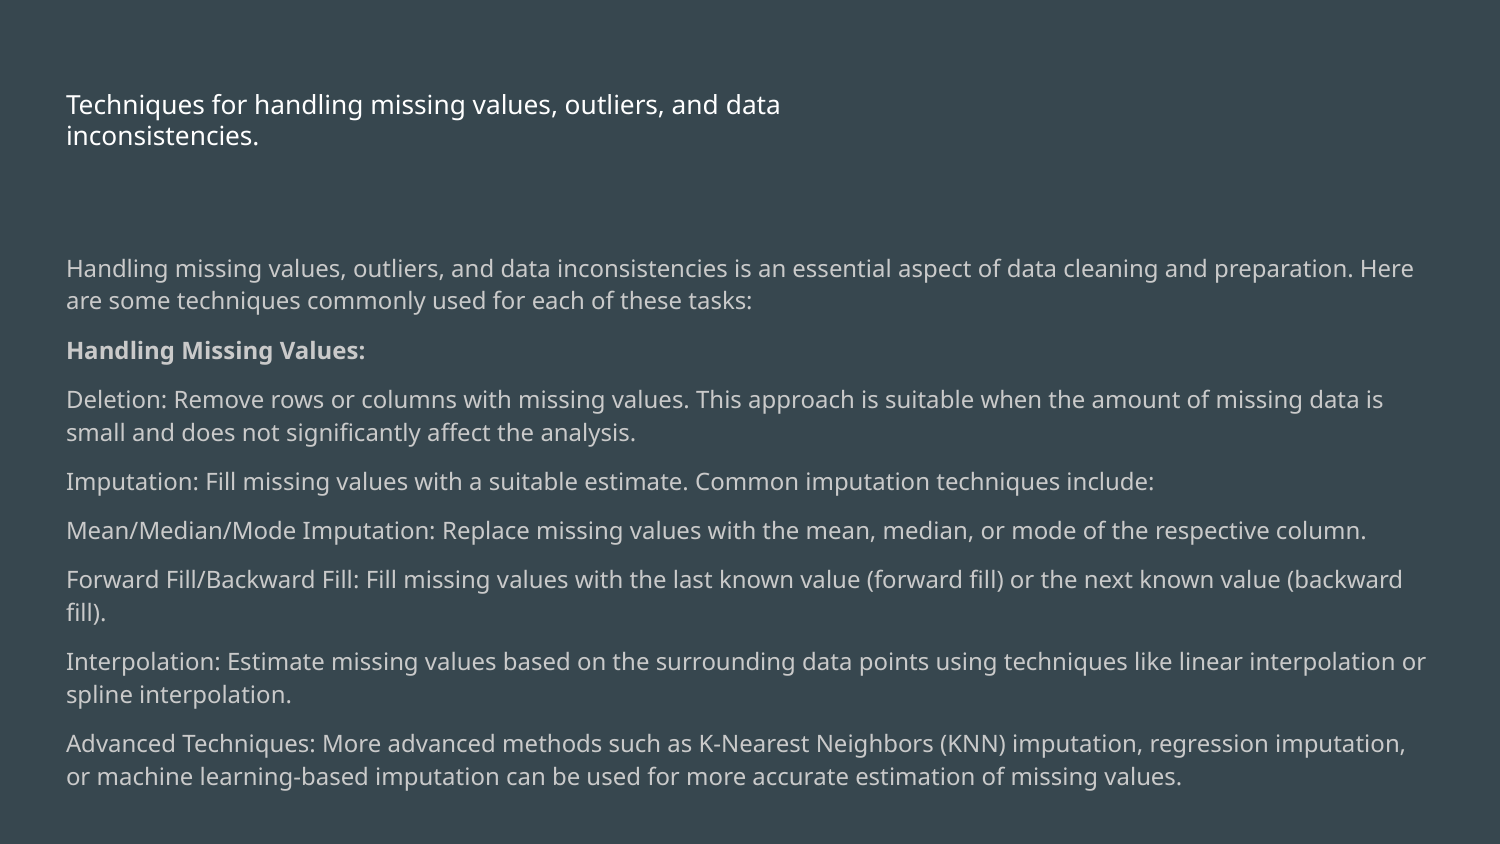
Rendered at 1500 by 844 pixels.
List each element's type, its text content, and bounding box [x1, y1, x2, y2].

title Techniques for handling missing values, outliers, and data inconsistencies. [51, 72, 1449, 167]
list Handling missing values, outliers, and data inconsistencies is an essential aspect of data cleaning and preparation. Here are some techniques commonly used for each of these tasks: Handling Missing Values: Deletion: Remove rows or columns with missing values. This approach is suitable when the amount of missing data is small and does not significantly affect the analysis. Imputation: Fill missing values with a suitable estimate. Common imputation techniques include: Mean/Median/Mode Imputation: Replace missing values with the mean, median, or mode of the respective column. Forward Fill/Backward Fill: Fill missing values with the last known value (forward fill) or the next known value (backward fill). Interpolation: Estimate missing values based on the surrounding data points using techniques like linear interpolation or spline interpolation. Advanced Techniques: More advanced methods such as K-Nearest Neighbors (KNN) imputation, regression imputation, or machine learning-based imputation can be used for more accurate estimation of missing values. [51, 189, 1449, 809]
